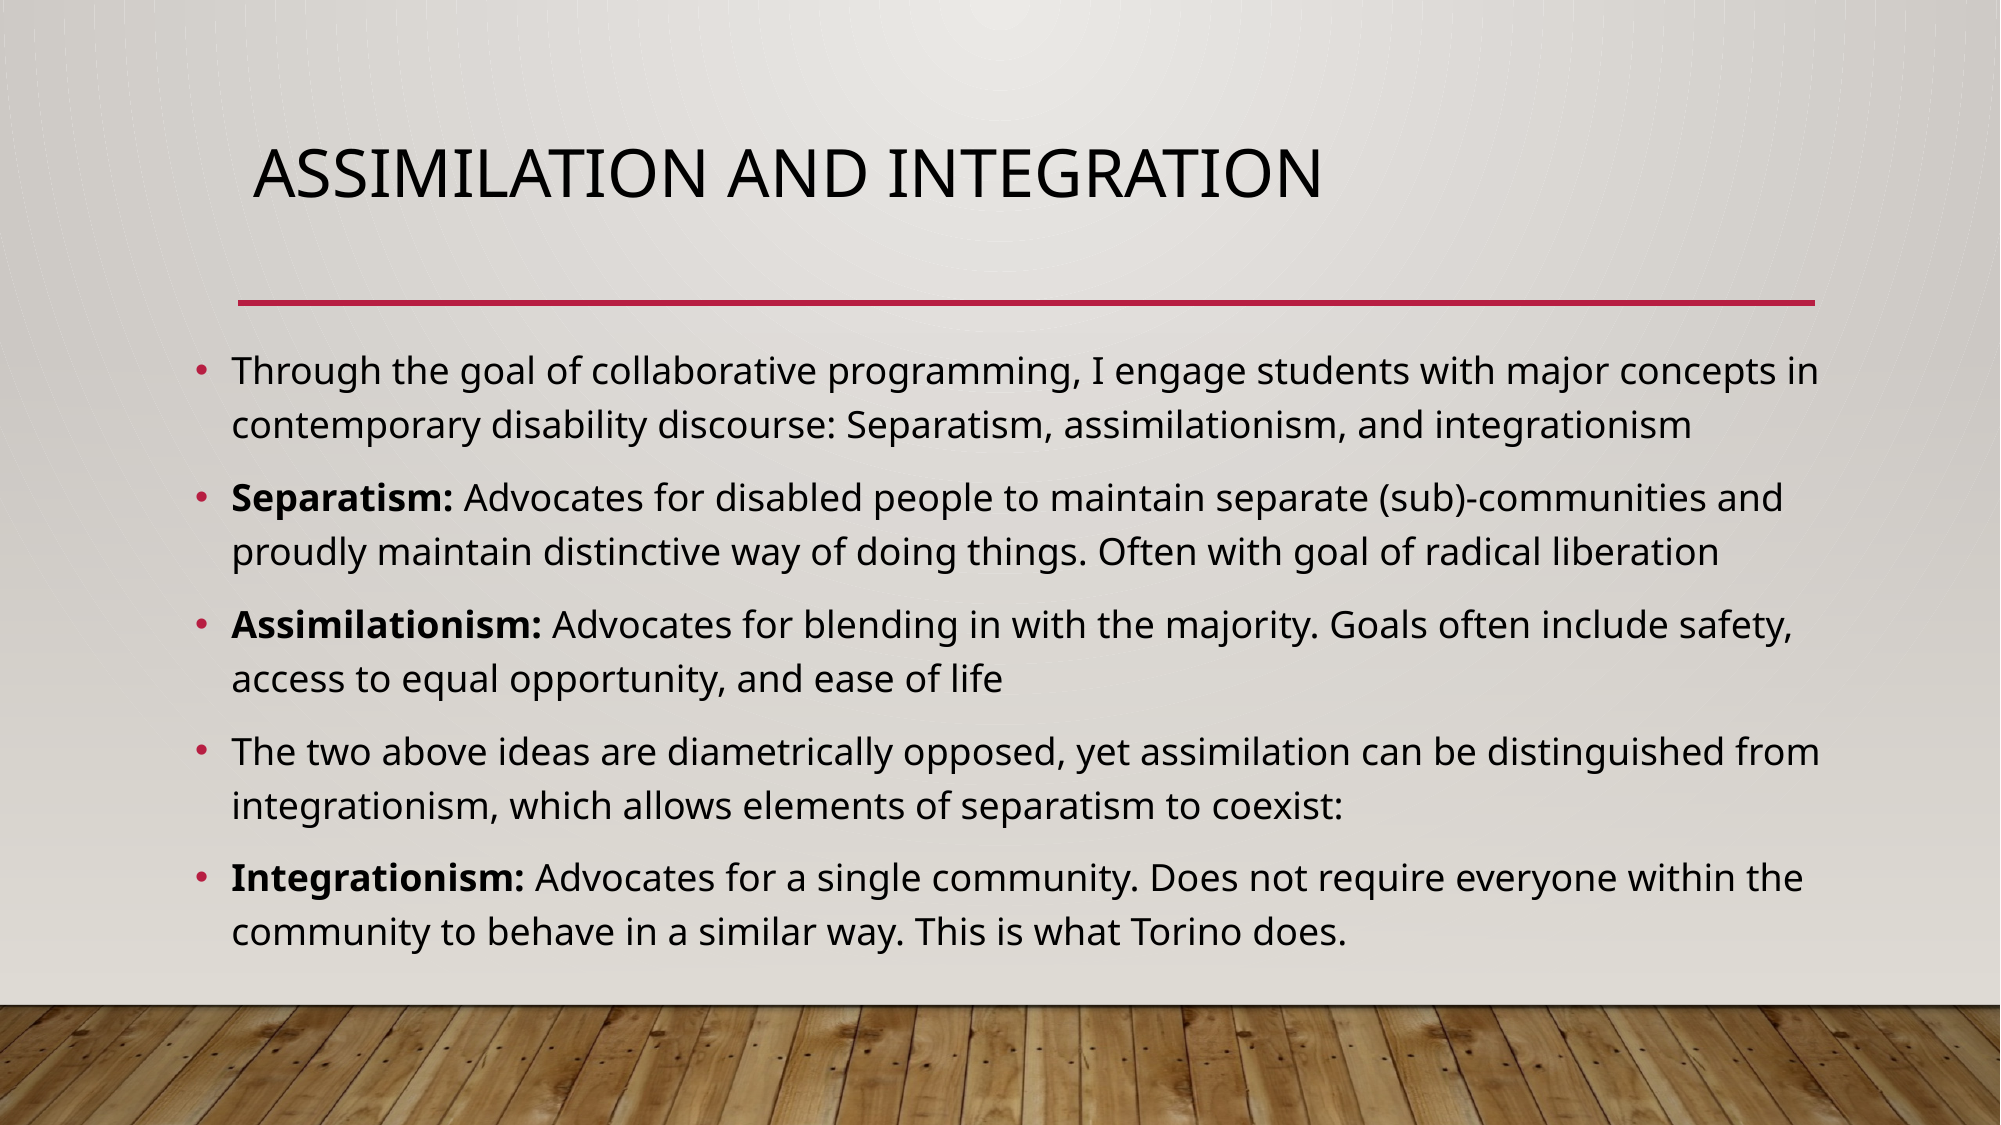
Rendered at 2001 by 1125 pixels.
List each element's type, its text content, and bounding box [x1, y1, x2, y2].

picture [0, 1005, 2000, 1125]
title Assimilation and integration [238, 131, 1814, 305]
list Through the goal of collaborative programming, I engage students with major concepts in contemporary disability discourse: Separatism, assimilationism, and integrationism Separatism: Advocates for disabled people to maintain separate (sub)-communities and proudly maintain distinctive way of doing things. Often with goal of radical liberation Assimilationism: Advocates for blending in with the majority. Goals often include safety, access to equal opportunity, and ease of life The two above ideas are diametrically opposed, yet assimilation can be distinguished from integrationism, which allows elements of separatism to coexist: Integrationism: Advocates for a single community. Does not require everyone within the community to behave in a similar way. This is what Torino does. [180, 330, 1914, 974]
